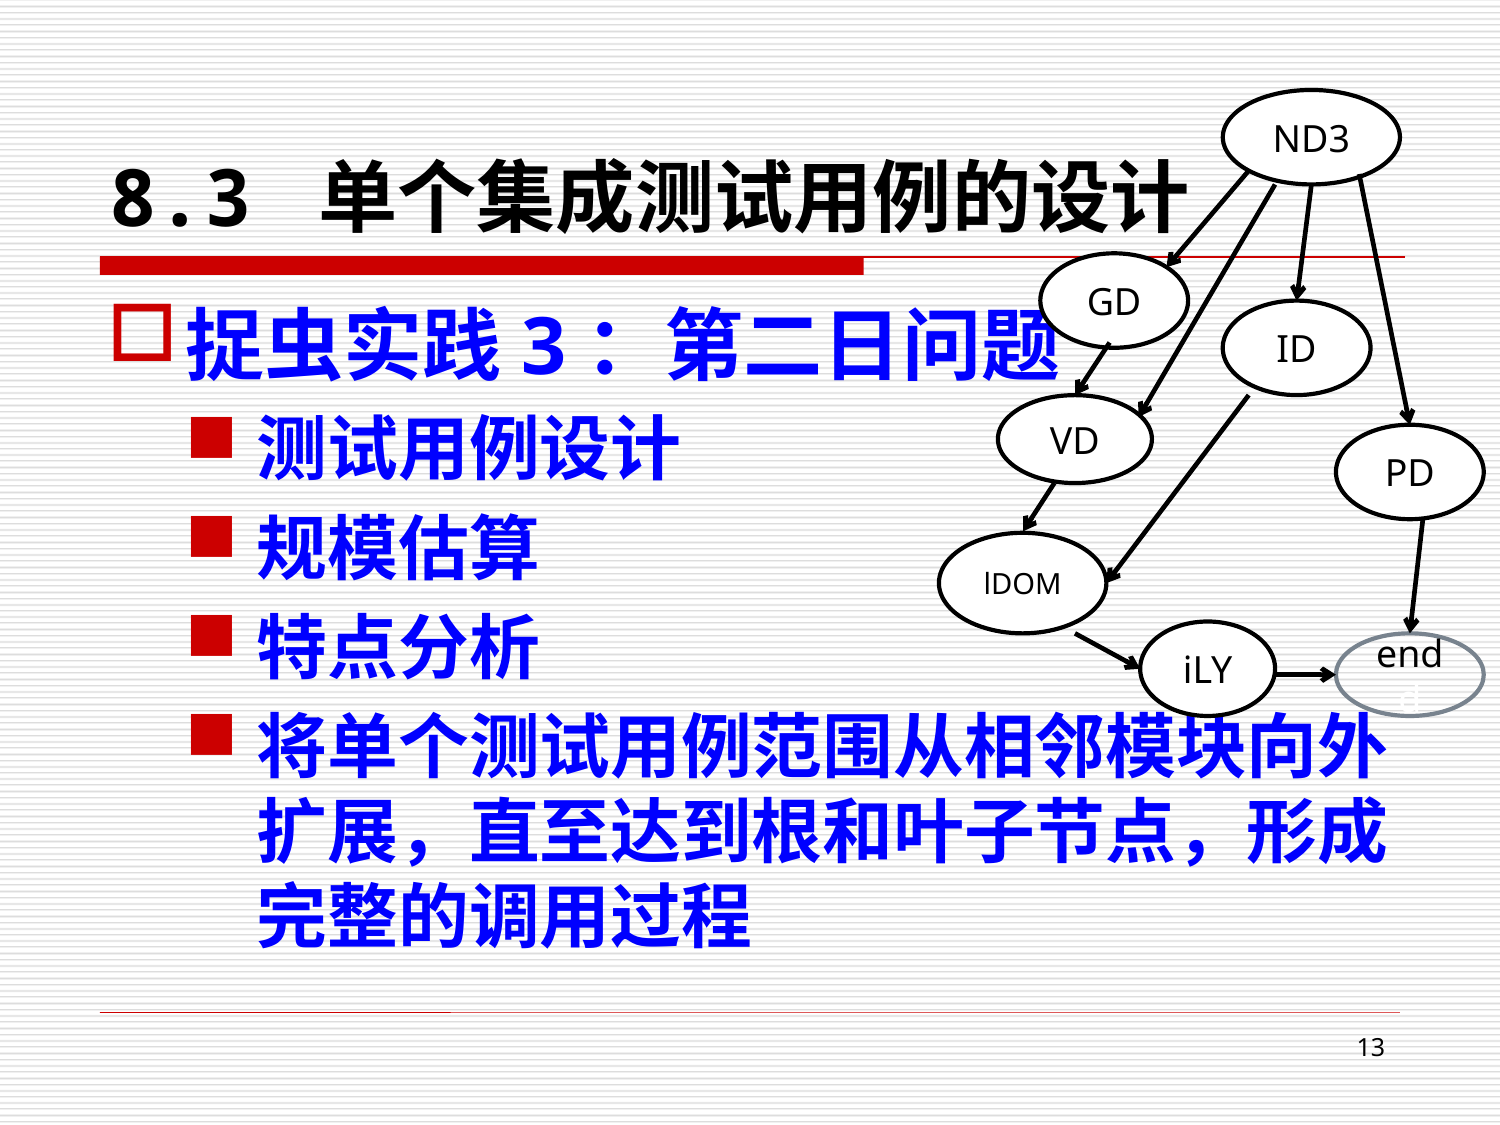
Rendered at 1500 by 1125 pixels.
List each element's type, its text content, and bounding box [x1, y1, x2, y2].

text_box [1074, 342, 1110, 396]
text_box iLY [1139, 619, 1278, 719]
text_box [1358, 173, 1411, 425]
title 8.3 单个集成测试用例的设计 [94, 50, 1407, 250]
text_box GD [1038, 251, 1133, 350]
text_box PD [1333, 422, 1486, 522]
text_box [1074, 633, 1141, 669]
picture [0, 0, 1500, 1125]
text_box endd [1334, 631, 1486, 719]
text_box lDOM [936, 530, 1108, 636]
text_box 13 [1074, 1024, 1400, 1103]
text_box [1166, 170, 1249, 182]
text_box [1022, 482, 1055, 532]
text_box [1106, 394, 1249, 584]
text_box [1296, 184, 1312, 301]
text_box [1138, 184, 1276, 418]
text_box ND3 [1220, 87, 1403, 187]
list 捉虫实践3：第二日问题 测试用例设计 规模估算 特点分析 将单个测试用例范围从相邻模块向外扩展，直至达到根和叶子节点，形成完整的调用过程 [92, 287, 1406, 988]
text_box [1409, 518, 1424, 634]
text_box VD [995, 393, 1101, 486]
text_box ID [1280, 298, 1353, 398]
